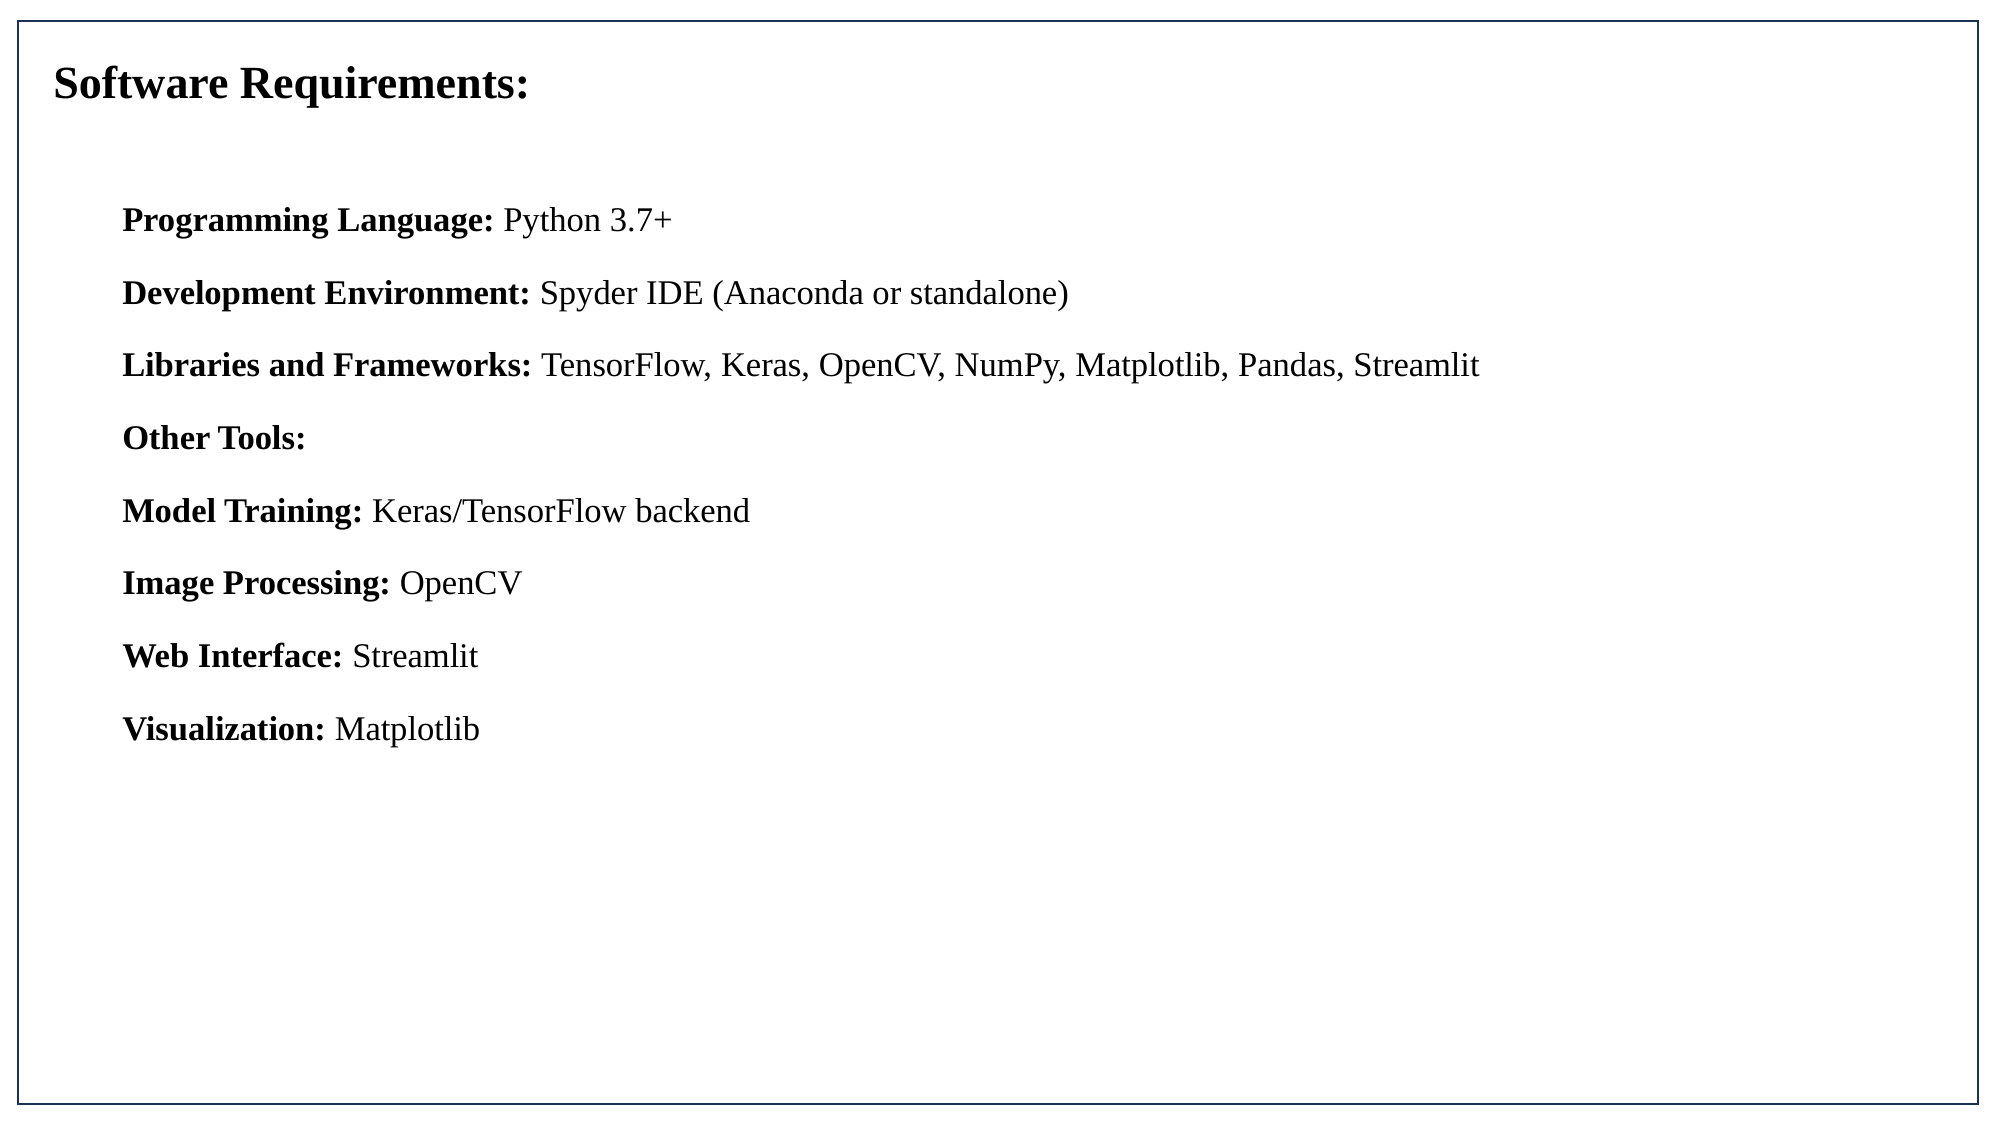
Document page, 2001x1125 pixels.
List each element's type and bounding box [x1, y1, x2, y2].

text_box [17, 20, 1979, 1105]
